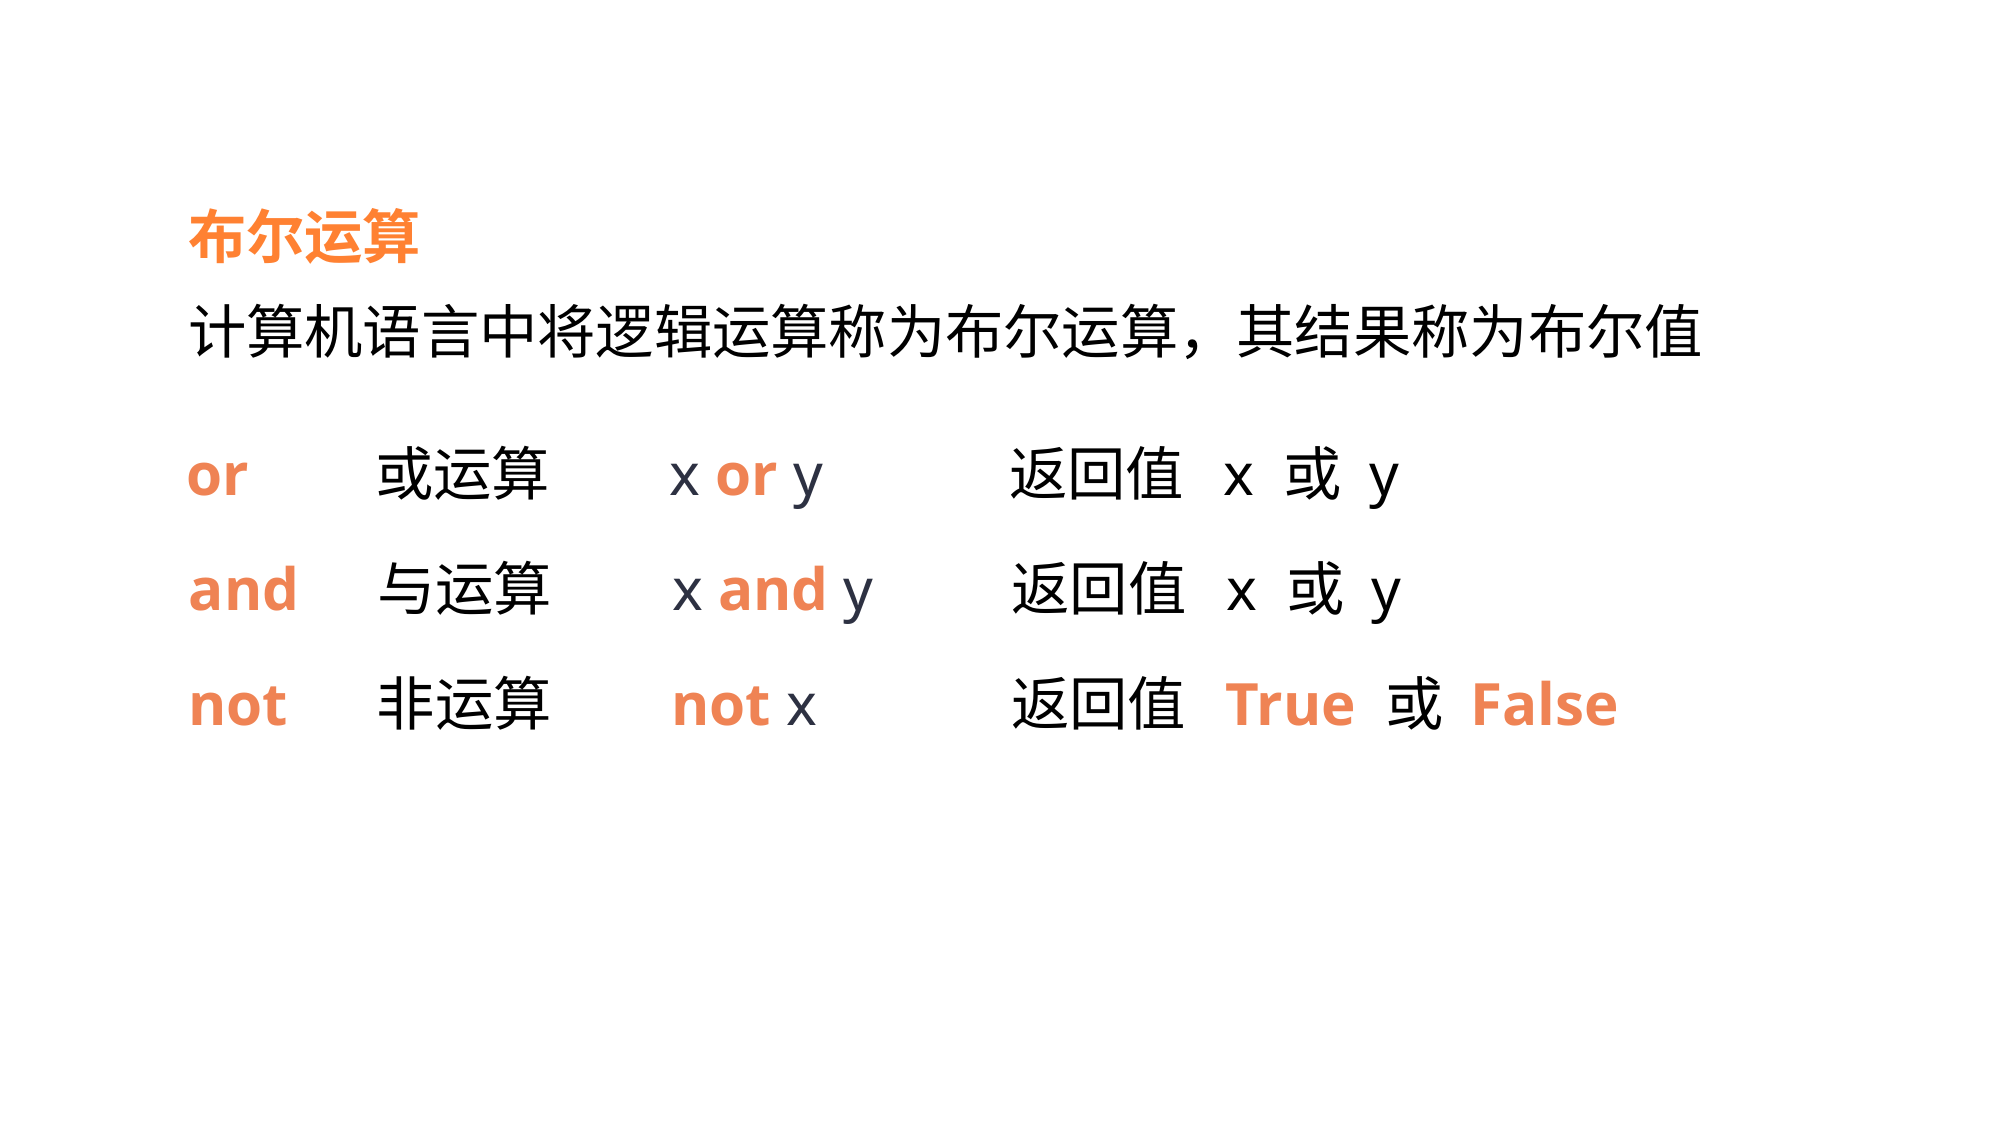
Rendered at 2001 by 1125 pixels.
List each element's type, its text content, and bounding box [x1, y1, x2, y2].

text_box x or y [654, 408, 909, 515]
text_box 与运算 [362, 523, 599, 630]
text_box or [171, 408, 339, 515]
text_box 非运算 [362, 638, 598, 745]
text_box 返回值 x 或 y [997, 523, 1437, 630]
text_box and [174, 523, 339, 721]
text_box 计算机语言中将逻辑运算称为布尔运算，其结果称为布尔值 [173, 267, 1957, 373]
text_box 返回值 x 或 y [994, 408, 1437, 515]
text_box x and y [657, 523, 911, 630]
text_box not x [656, 638, 910, 745]
text_box 或运算 [360, 408, 596, 515]
text_box 返回值 True 或 False [996, 638, 1638, 745]
text_box not [173, 638, 338, 836]
text_box 布尔运算 [173, 158, 481, 267]
